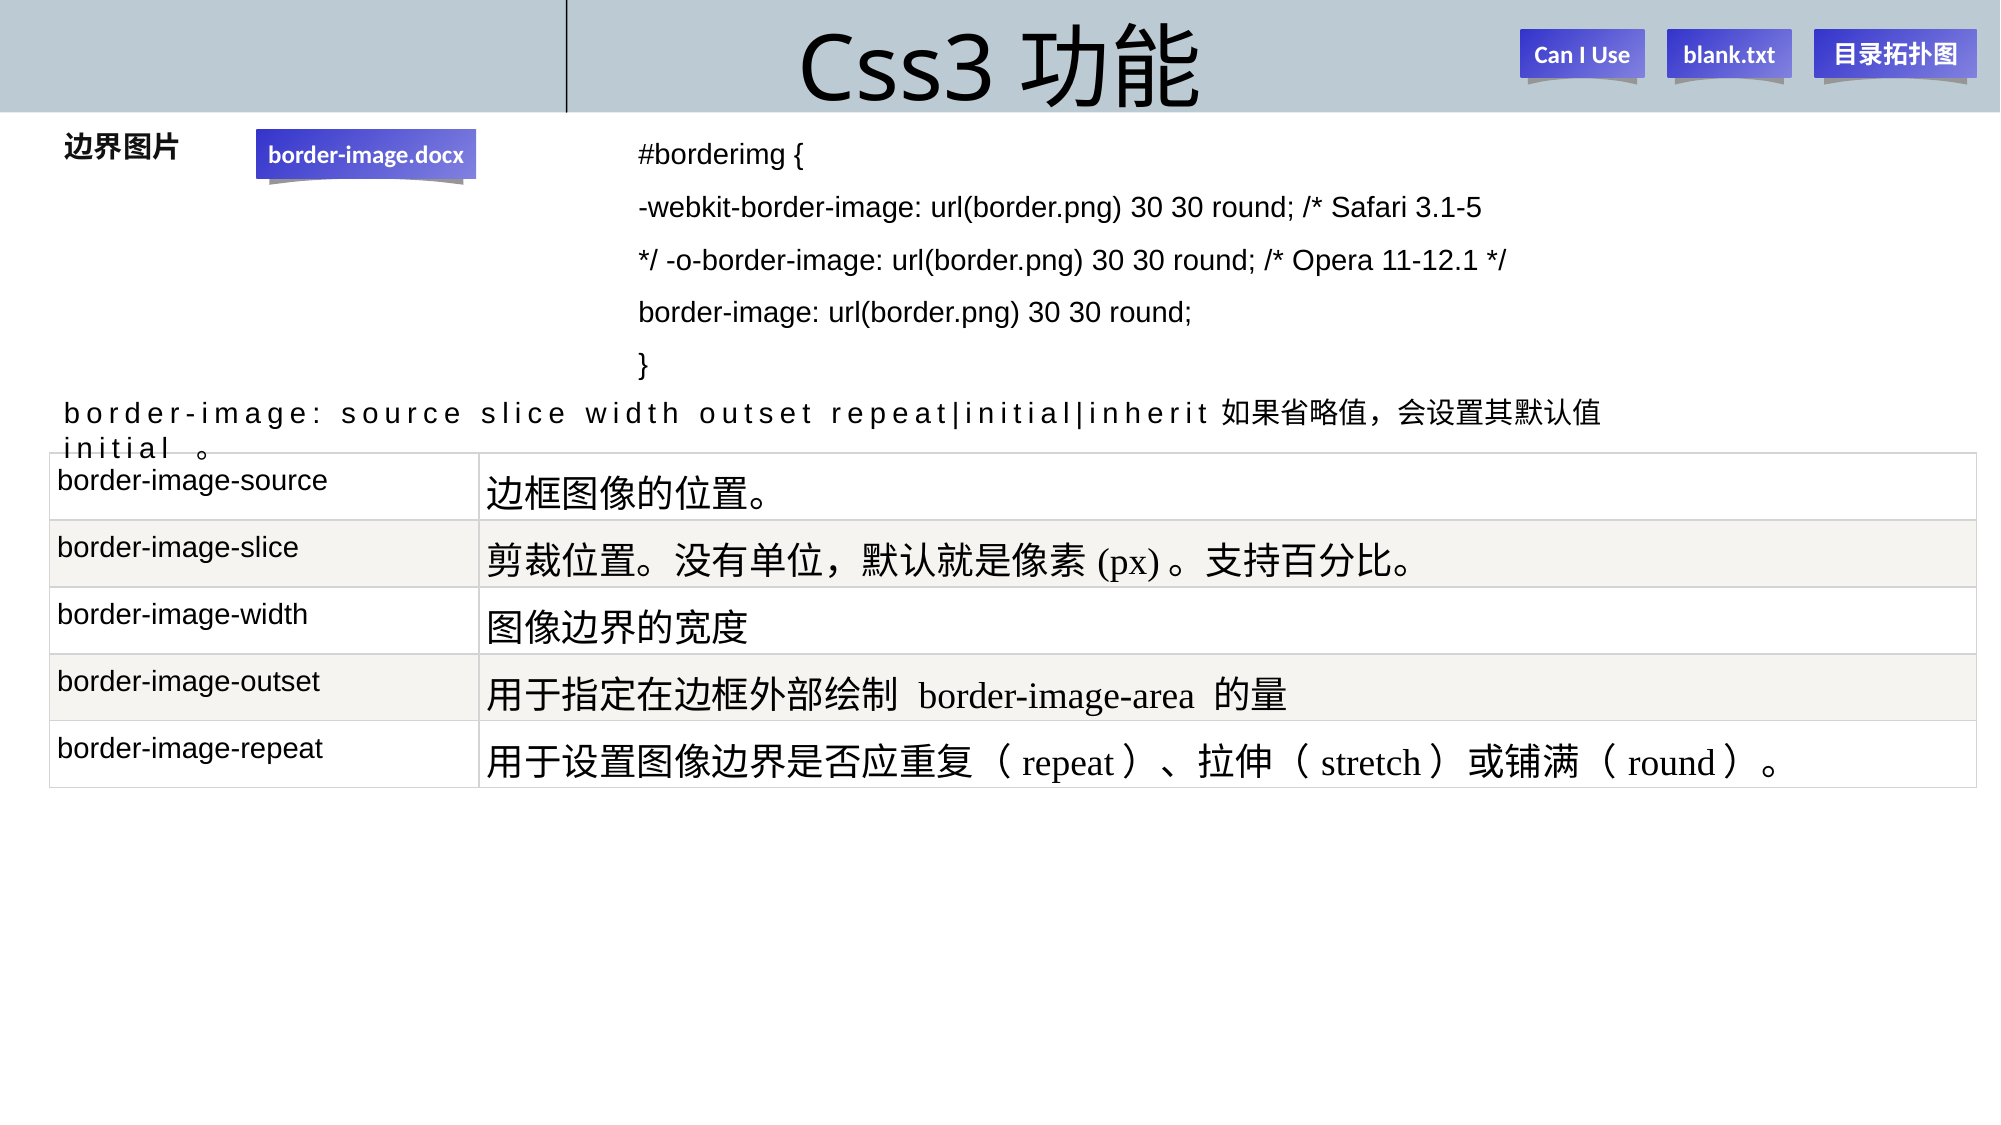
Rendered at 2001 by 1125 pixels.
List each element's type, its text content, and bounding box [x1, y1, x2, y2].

table_header border-image-source [50, 472, 478, 519]
table_cell 剪裁位置。没有单位，默认就是像素(px)。支持百分比。 [480, 521, 1976, 586]
text_box 边界图片 [49, 120, 197, 171]
table_cell 图像边界的宽度 [480, 588, 1976, 653]
table_cell border-image-width [50, 588, 478, 653]
table_cell border-image-outset [50, 655, 478, 720]
text_box border-image: source slice width outset repeat|initial|inherit如果省略值，会设置其默认值initial 。 [49, 386, 1777, 472]
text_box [256, 129, 477, 186]
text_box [1814, 29, 1977, 85]
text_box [1667, 29, 1792, 85]
table_cell 用于指定在边框外部绘制 border-image-area 的量 [480, 655, 1976, 720]
table_cell border-image-slice [50, 521, 478, 586]
table_cell 用于设置图像边界是否应重复（repeat）、拉伸（stretch）或铺满（round）。 [480, 721, 1976, 787]
table_cell border-image-repeat [50, 721, 478, 787]
title Css3功能 [0, 1, 2000, 105]
text_box #borderimg { -webkit-border-image: url(border.png) 30 30 round; /* Safari 3.1-5 */ -o-border-image: url(border.png) 30 30 round; /* Opera 11-12.1 */ border-image: url(border.png) 30 30 round; } [623, 111, 1524, 386]
table_header 边框图像的位置。 [480, 454, 1976, 519]
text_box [1520, 29, 1645, 85]
